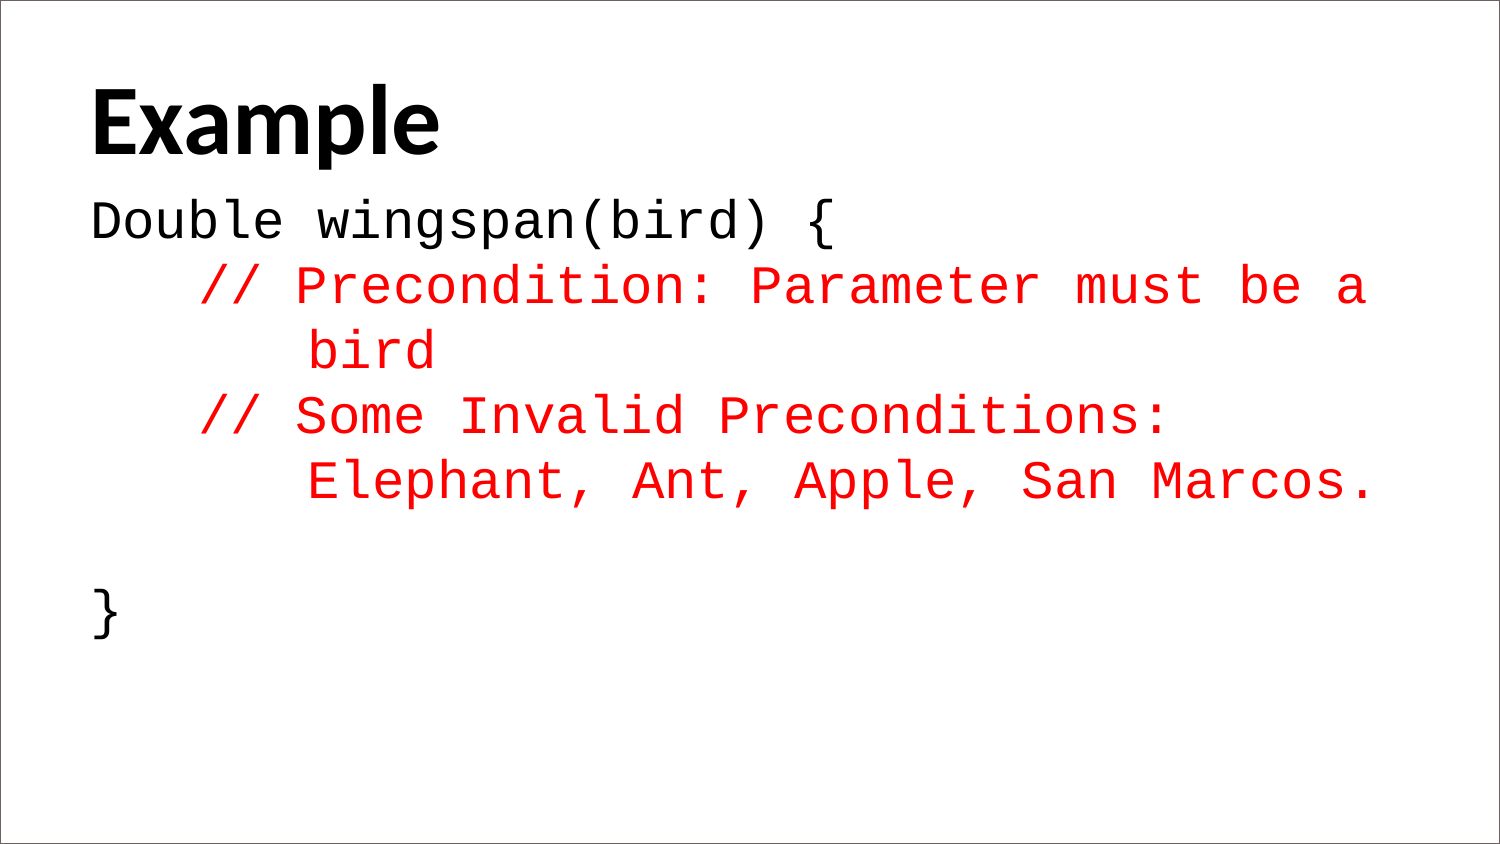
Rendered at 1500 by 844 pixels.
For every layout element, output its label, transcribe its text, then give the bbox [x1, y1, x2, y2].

text_box Double wingspan(bird) { // Precondition: Parameter must be a bird // Some Invalid Preconditions: Elephant, Ant, Apple, San Marcos. } [74, 176, 1425, 797]
text_box [0, 0, 1500, 844]
text_box Example [74, 46, 1425, 176]
